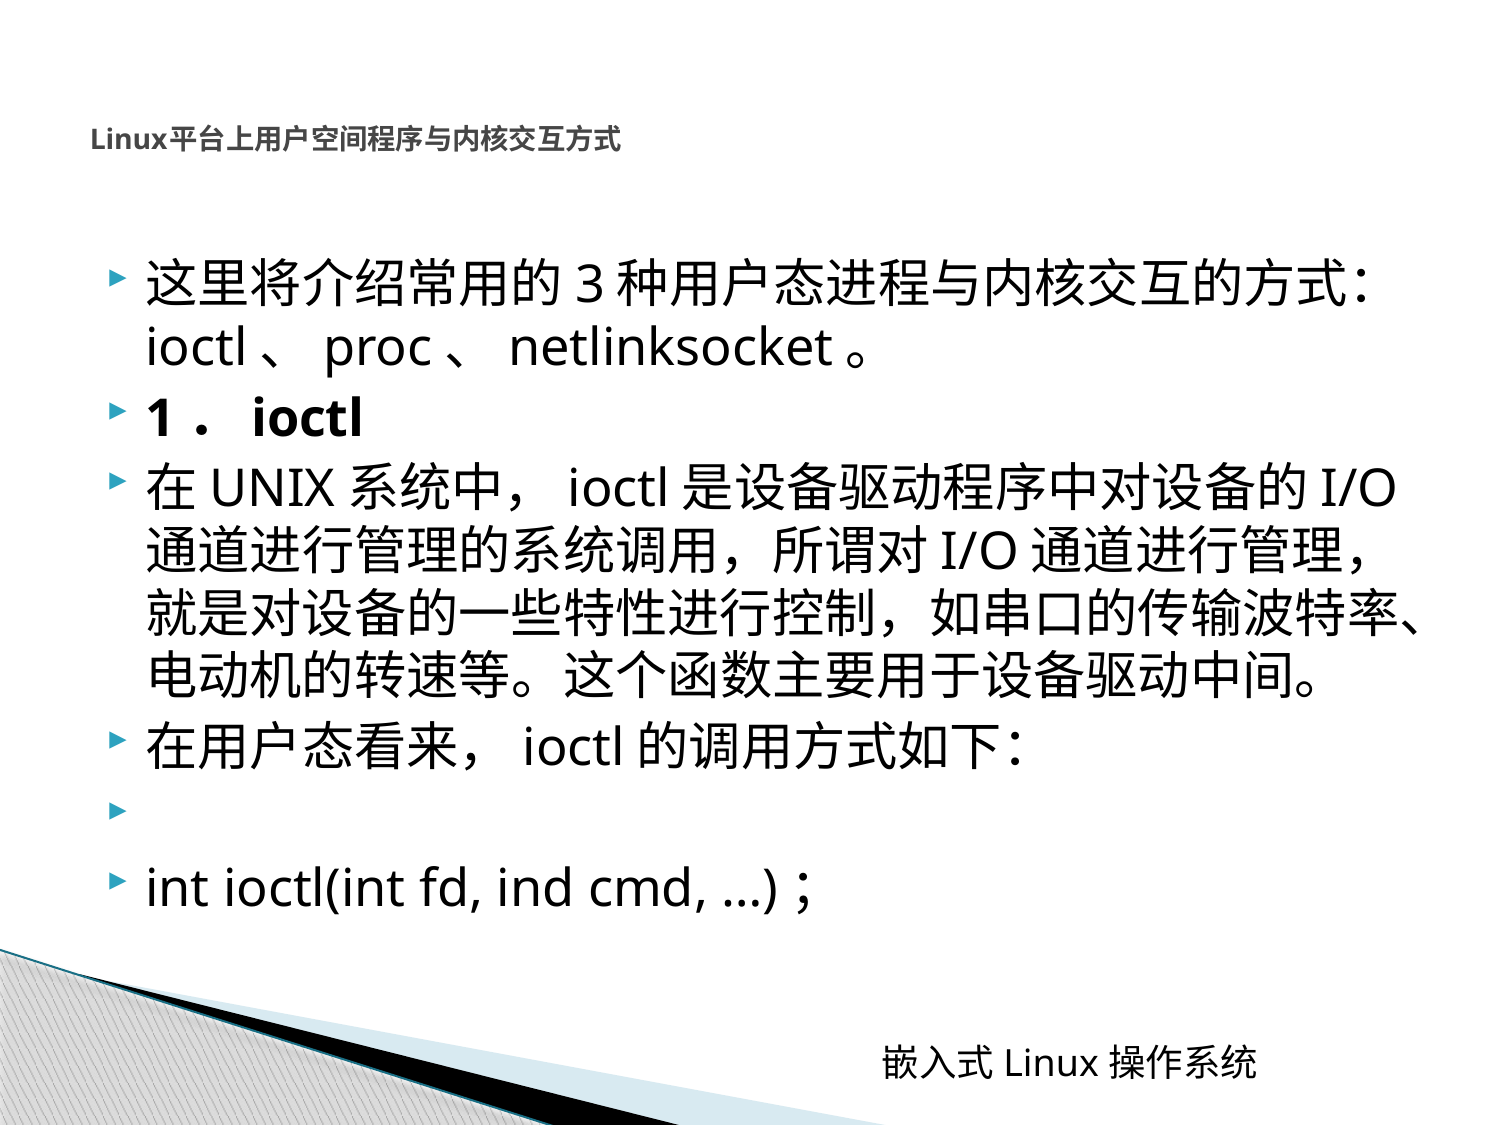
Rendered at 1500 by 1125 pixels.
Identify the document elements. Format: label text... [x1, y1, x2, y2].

text_box 嵌入式Linux操作系统 [867, 1031, 1430, 1091]
title Linux平台上用户空间程序与内核交互方式 [75, 45, 1425, 233]
list 这里将介绍常用的3种用户态进程与内核交互的方式：ioctl、proc、netlinksocket。 1．ioctl 在UNIX系统中，ioctl是设备驱动程序中对设备的I/O通道进行管理的系统调用，所谓对I/O通道进行管理，就是对设备的一些特性进行控制，如串口的传输波特率、电动机的转速等。这个函数主要用于设备驱动中间。 在用户态看来，ioctl的调用方式如下： int ioctl(int fd, ind cmd, …)； [75, 243, 1425, 986]
